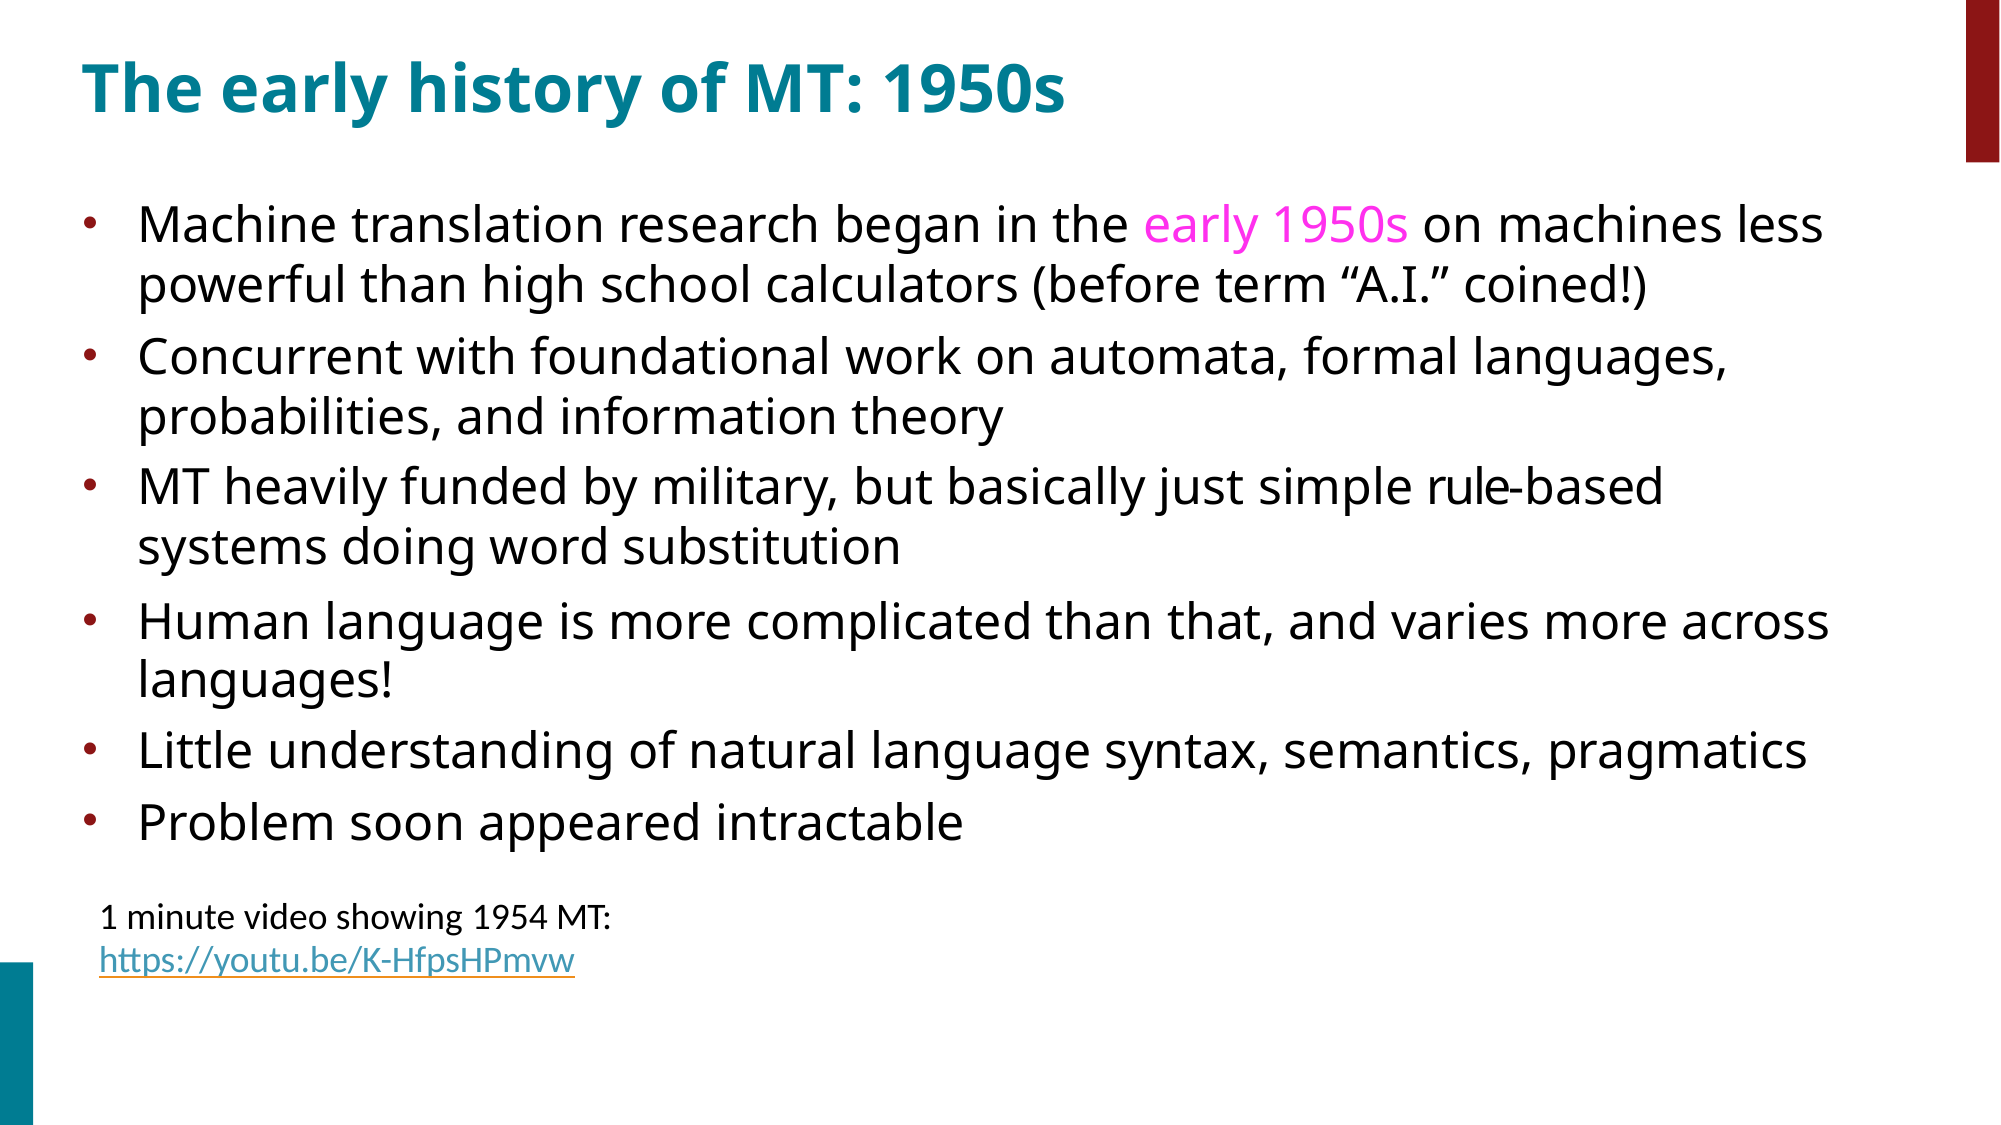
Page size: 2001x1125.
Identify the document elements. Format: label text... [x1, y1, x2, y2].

title The early history of MT: 1950s [79, 43, 1713, 190]
text_box Machine translation research began in the early 1950s on machines less powerful than high school calculators (before term “A.I.” coined!) Concurrent with foundational work on automata, formal languages, probabilities, and information theory MT heavily funded by military, but basically just simple rule-based systems doing word substitution Human language is more complicated than that, and varies more across languages! Little understanding of natural language syntax, semantics, pragmatics Problem soon appeared intractable 1 minute video showing 1954 MT: https://youtu.be/K-HfpsHPmvw [79, 190, 1892, 981]
